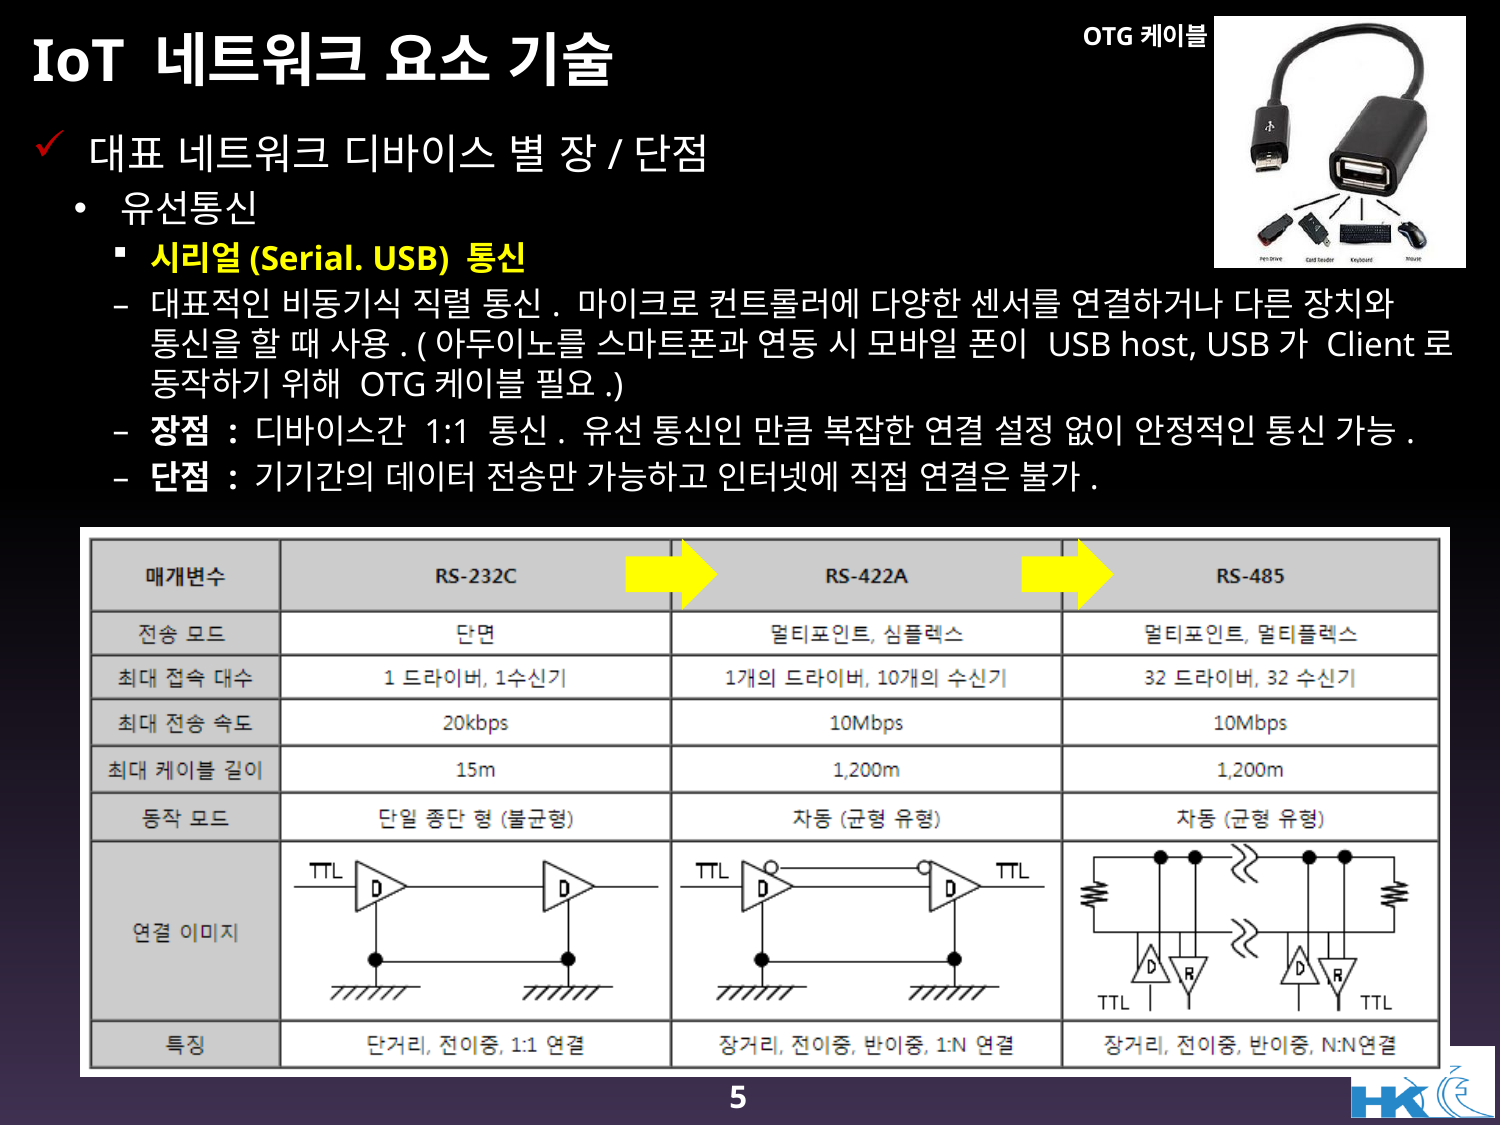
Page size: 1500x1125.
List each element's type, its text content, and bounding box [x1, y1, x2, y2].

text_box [1067, 12, 1466, 268]
title IoT 네트워크 요소 기술 [17, 11, 1068, 106]
title IoT 네트워크 요소 기술 [1463, 11, 1471, 106]
slide_number 5 [714, 1086, 816, 1125]
list 대표 네트워크 디바이스 별 장/단점 유선통신 시리얼(Serial. USB) 통신 대표적인 비동기식 직렬 통신. 마이크로 컨트롤러에 다양한 센서를 연결하거나 다른 장치와 통신을 할 때 사용. (아두이노를 스마트폰과 연동 시 모바일 폰이 USB host, USB가 Client로 동작하기 위해 OTG케이블 필요.) 장점 : 디바이스간 1:1 통신. 유선 통신인 만큼 복잡한 연결 설정 없이 안정적인 통신 가능. 단점 : 기기간의 데이터 전송만 가능하고 인터넷에 직접 연결은 불가. [17, 120, 1500, 1059]
picture [80, 526, 1495, 1118]
